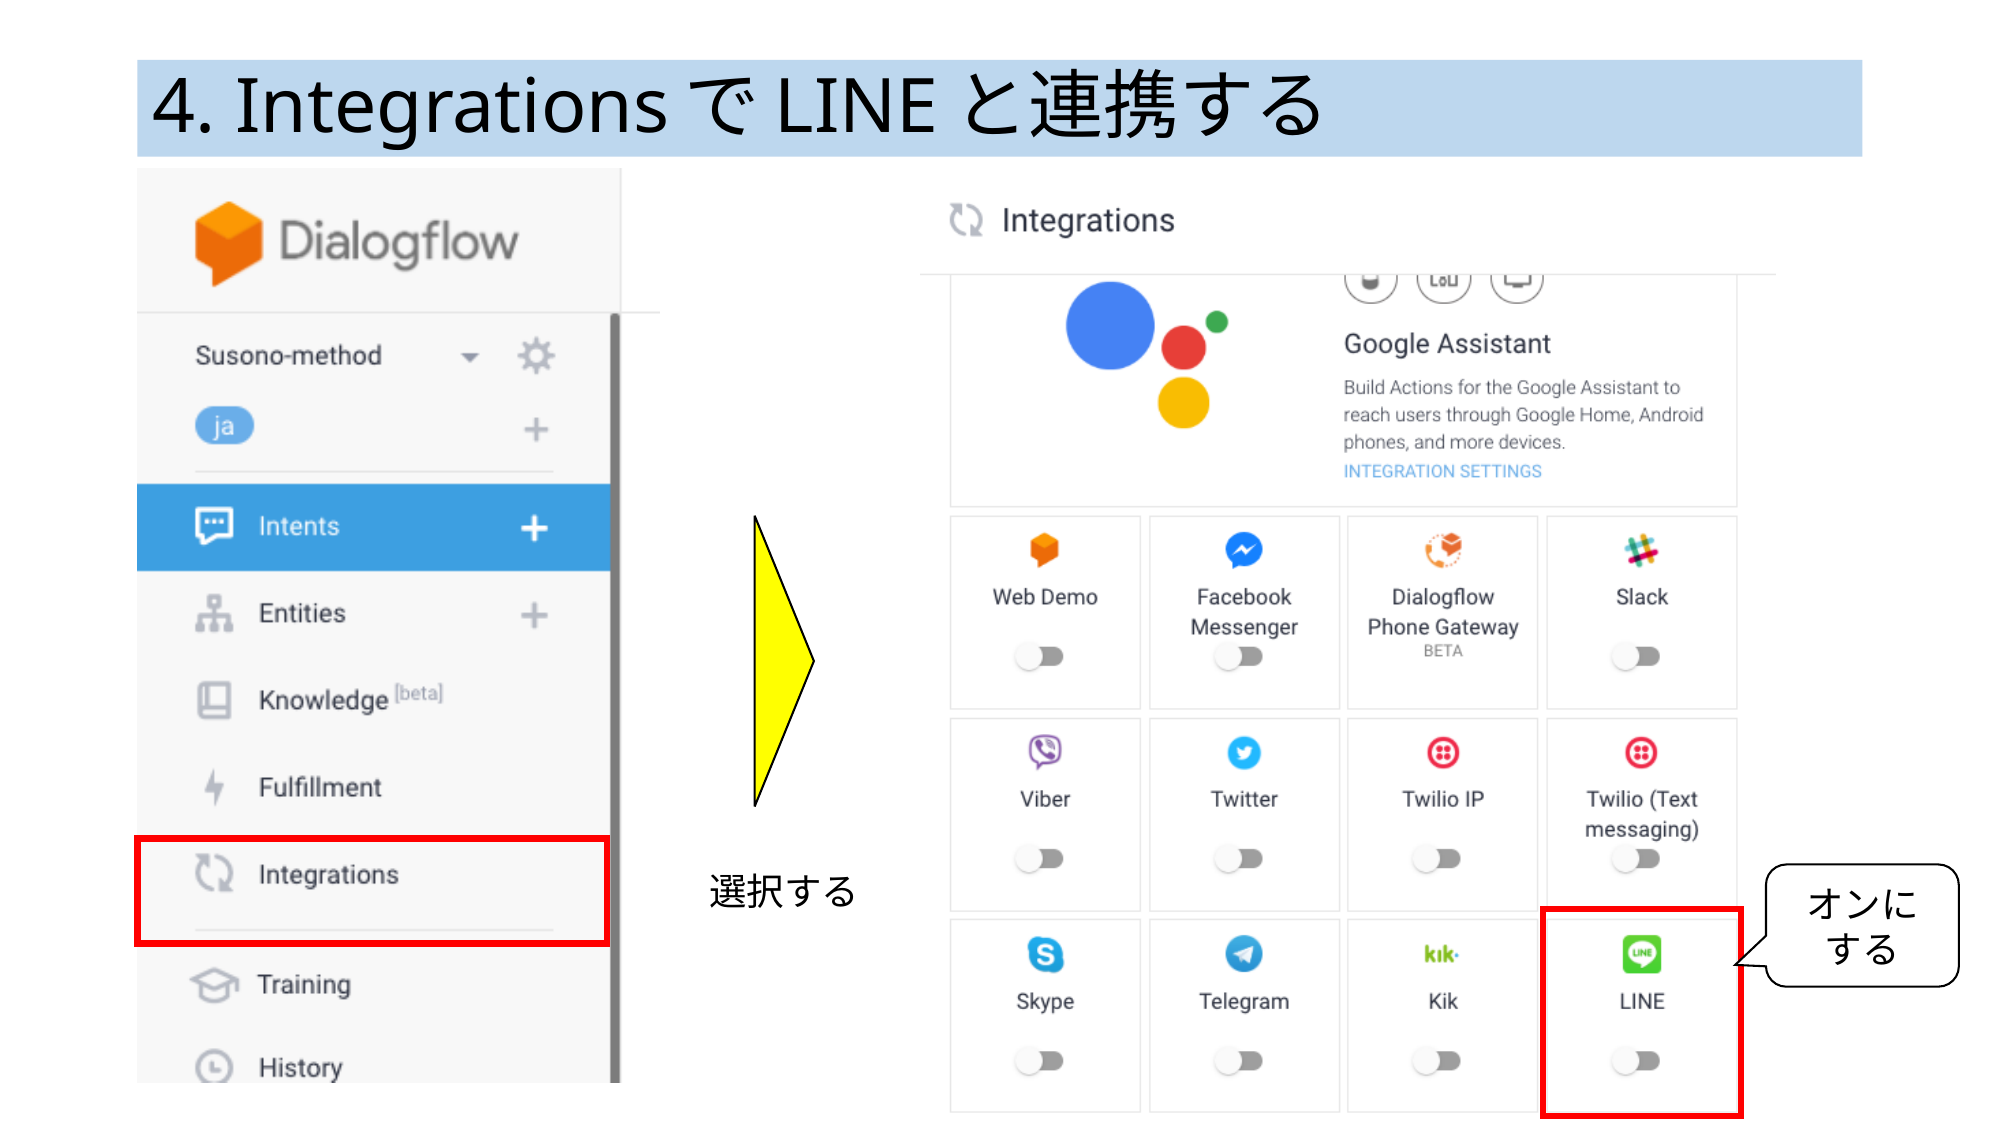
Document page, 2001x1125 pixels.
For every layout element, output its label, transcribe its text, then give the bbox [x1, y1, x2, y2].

text_box 選択する [694, 860, 875, 921]
text_box オンに する [1776, 863, 1960, 988]
picture [137, 168, 660, 1083]
picture [920, 181, 1776, 1117]
text_box [753, 515, 816, 807]
title 4. IntegrationsでLINEと連携する [137, 59, 1863, 157]
